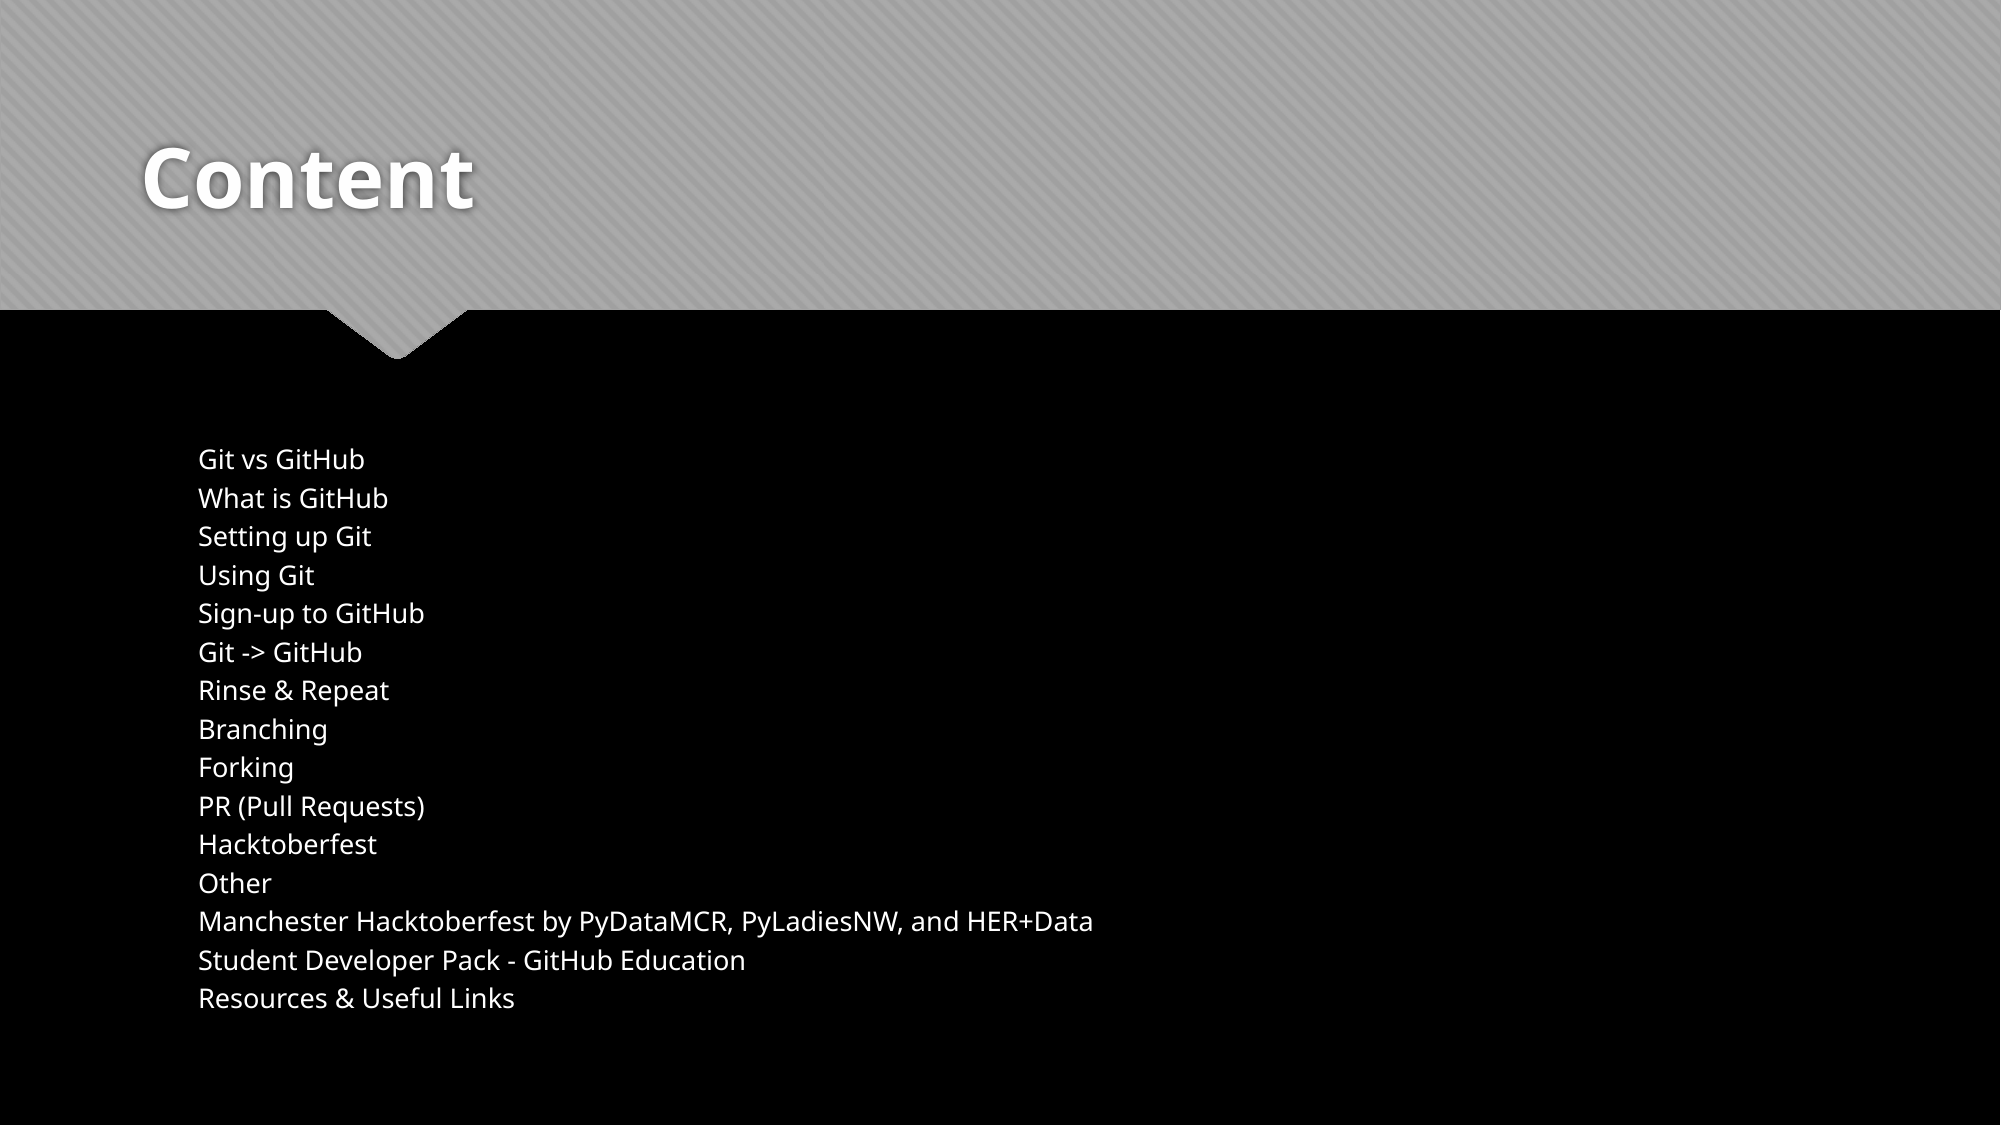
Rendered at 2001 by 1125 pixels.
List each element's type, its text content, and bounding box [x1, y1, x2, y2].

list Git vs GitHub What is GitHub Setting up Git Using Git Sign-up to GitHub Git -> GitHub Rinse & Repeat Branching Forking PR (Pull Requests) Hacktoberfest Other Manchester Hacktoberfest by PyDataMCR, PyLadiesNW, and HER+Data Student Developer Pack - GitHub Education Resources & Useful Links [133, 375, 1867, 1088]
title Content [132, 72, 1868, 234]
picture [1, 0, 2000, 358]
